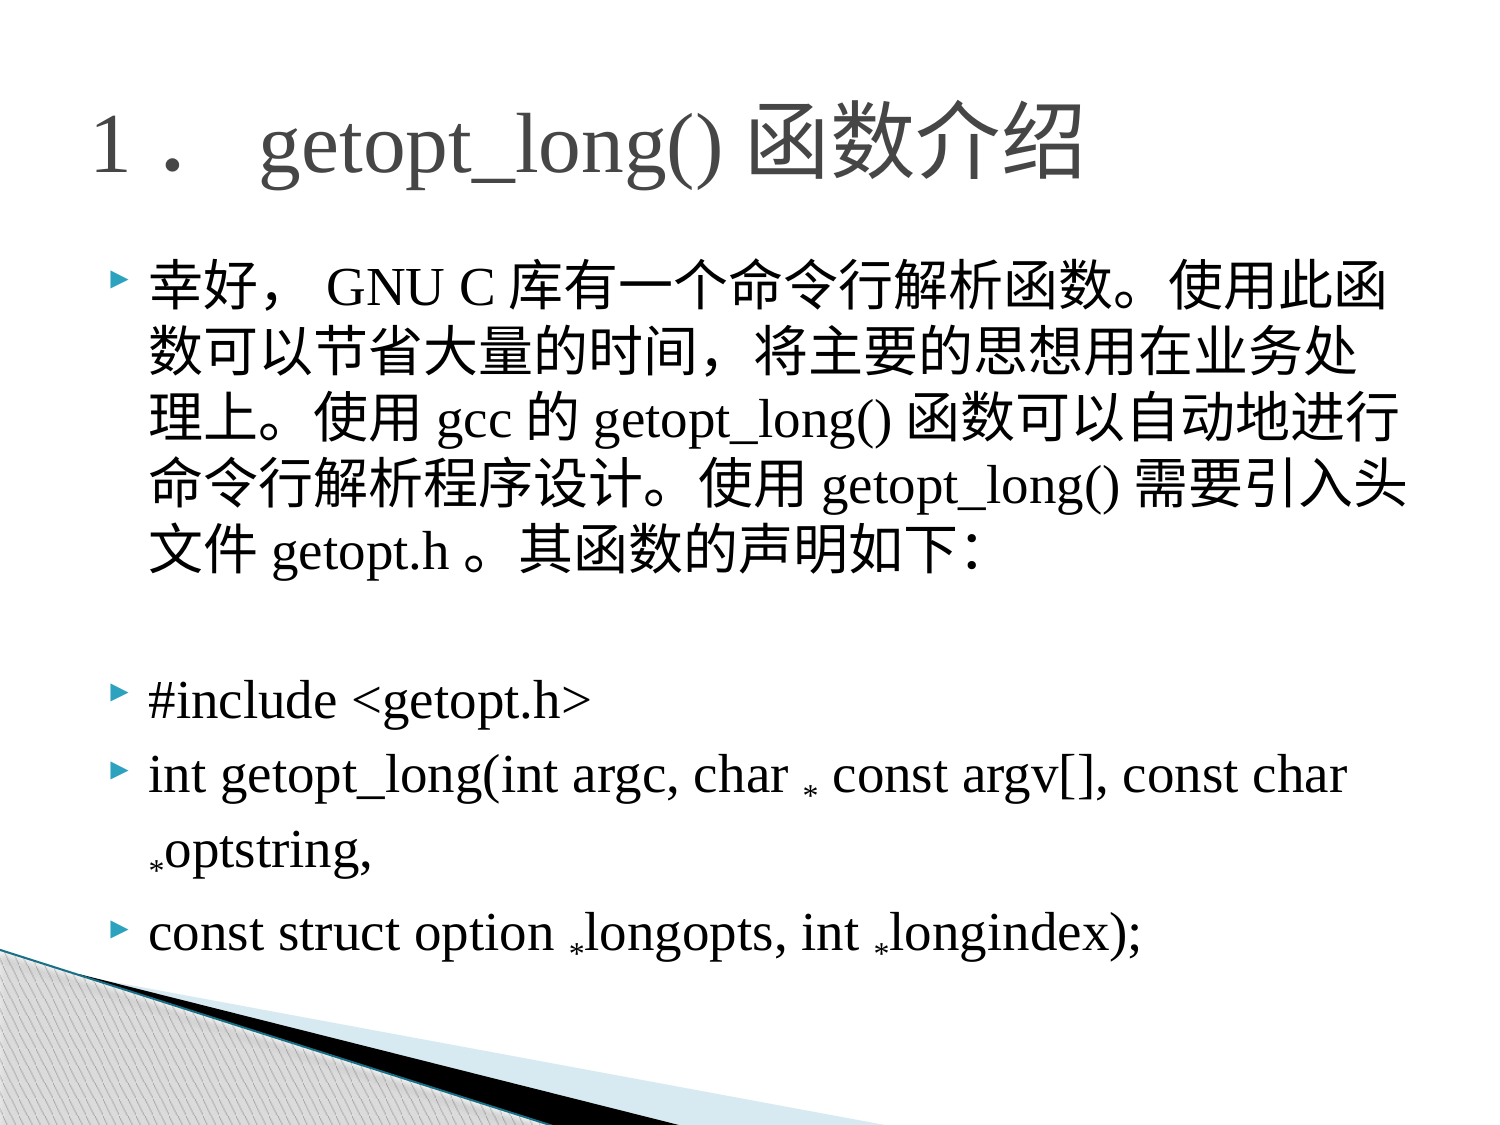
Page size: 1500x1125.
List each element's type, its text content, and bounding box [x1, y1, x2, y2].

list 幸好，GNU C库有一个命令行解析函数。使用此函数可以节省大量的时间，将主要的思想用在业务处理上。使用gcc的getopt_long()函数可以自动地进行命令行解析程序设计。使用getopt_long()需要引入头文件getopt.h。其函数的声明如下： #include <getopt.h> int getopt_long(int argc, char * const argv[], const char *optstring, const struct option *longopts, int *longindex); [75, 243, 1425, 986]
title 1．getopt_long()函数介绍 [75, 45, 1425, 233]
